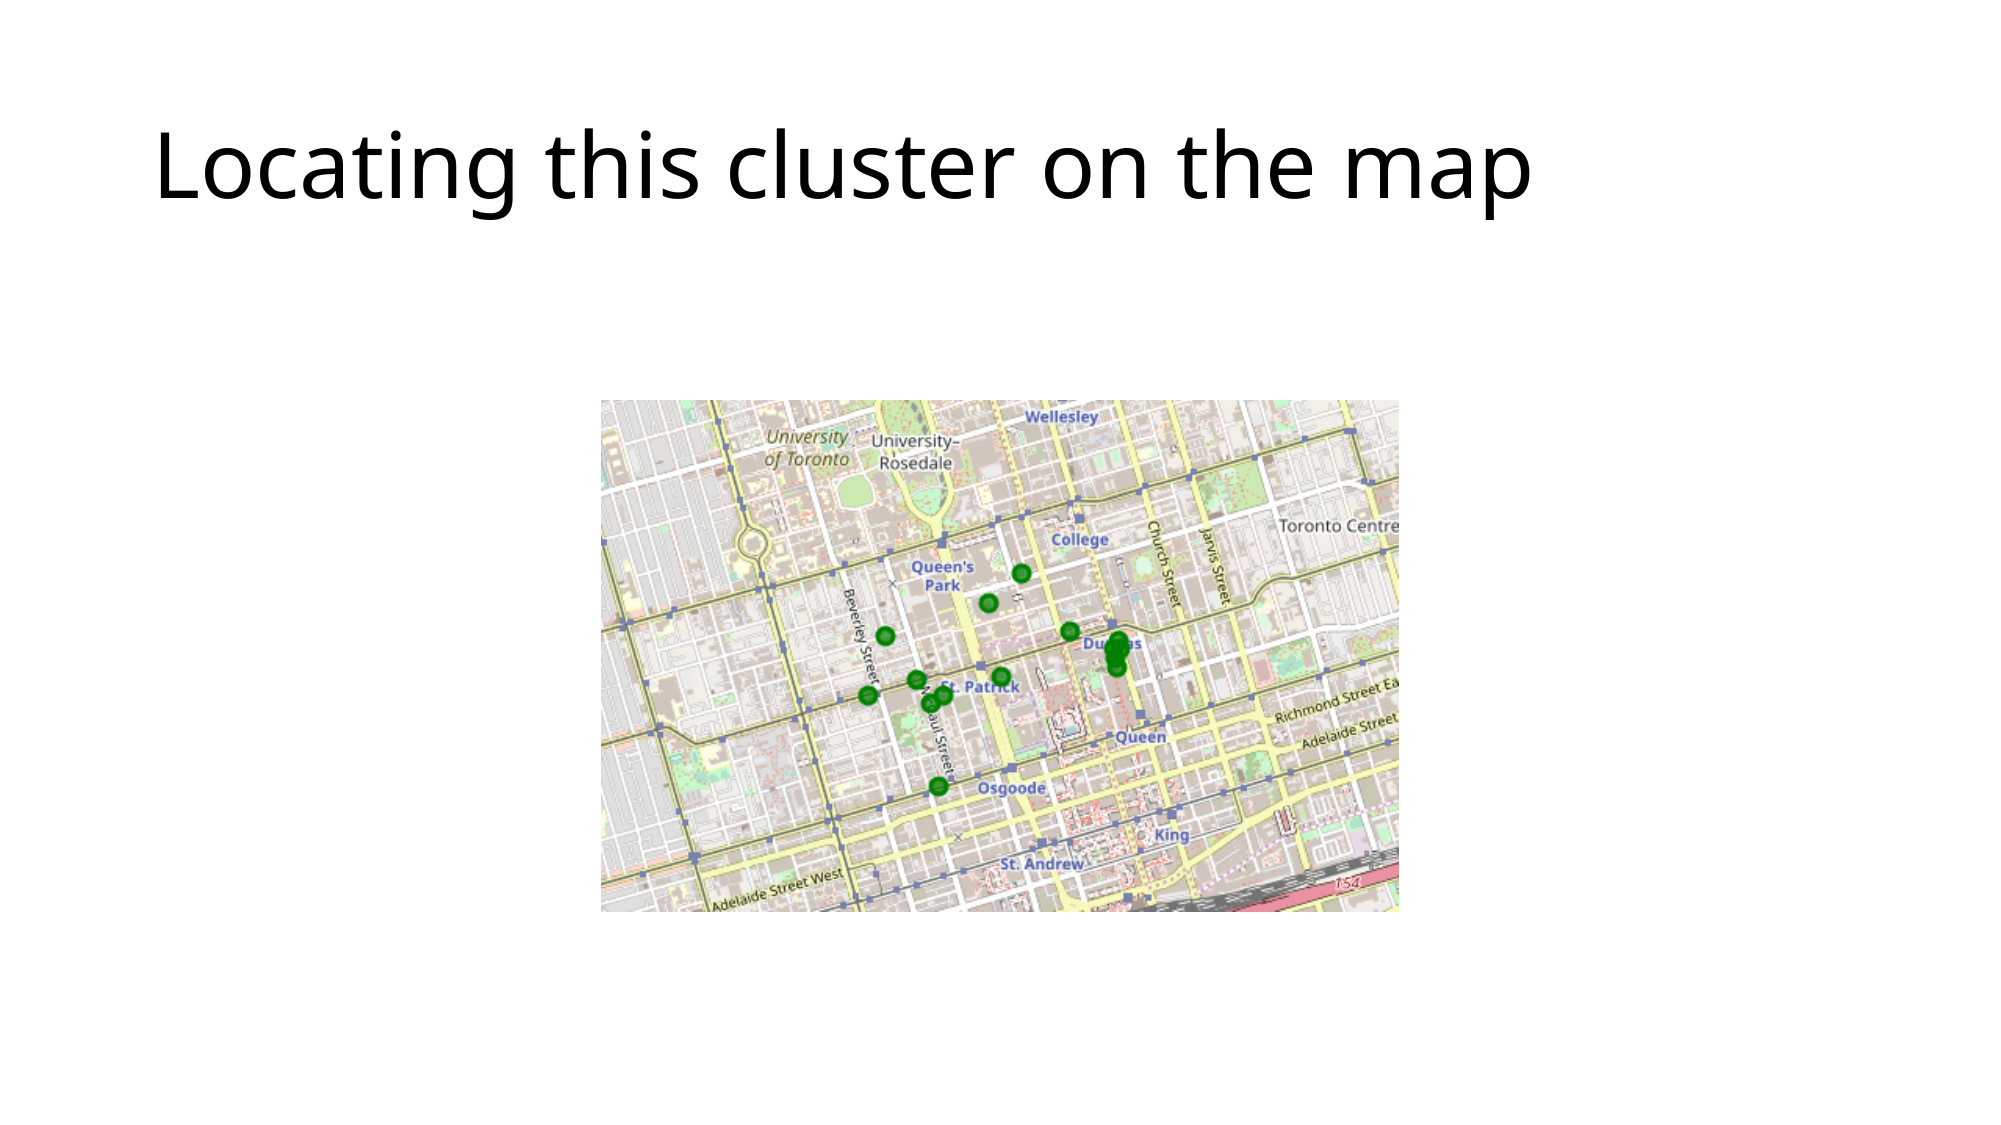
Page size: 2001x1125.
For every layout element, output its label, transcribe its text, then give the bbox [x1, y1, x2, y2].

title Locating this cluster on the map [137, 59, 1863, 278]
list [601, 400, 1399, 912]
